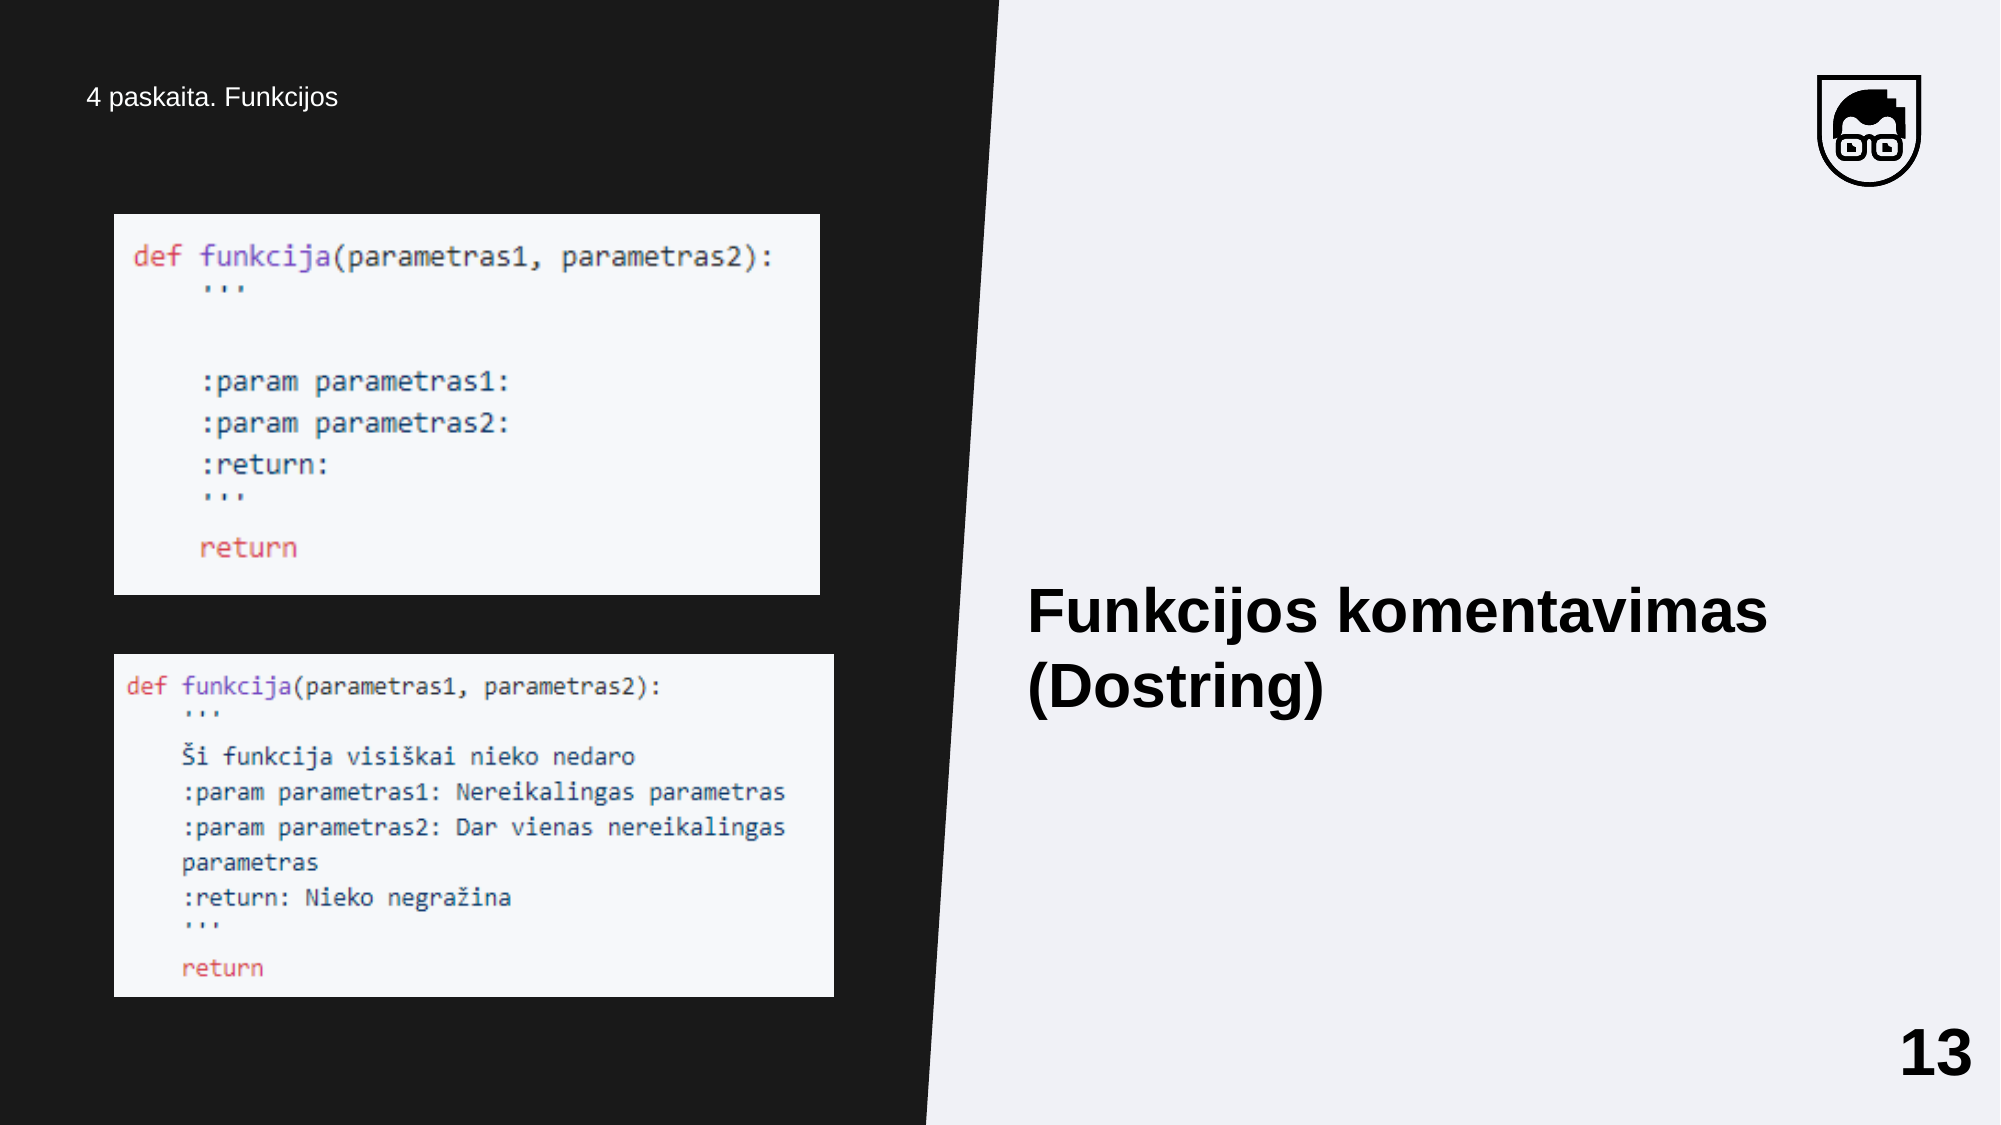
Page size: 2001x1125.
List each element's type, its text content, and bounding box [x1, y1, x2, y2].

text_box 4 paskaita. Funkcijos [78, 75, 1000, 150]
picture [114, 213, 820, 595]
text_box 13 [1884, 1001, 1989, 1097]
text_box Funkcijos komentavimas (Dostring) [1019, 562, 1977, 748]
picture [114, 654, 834, 997]
